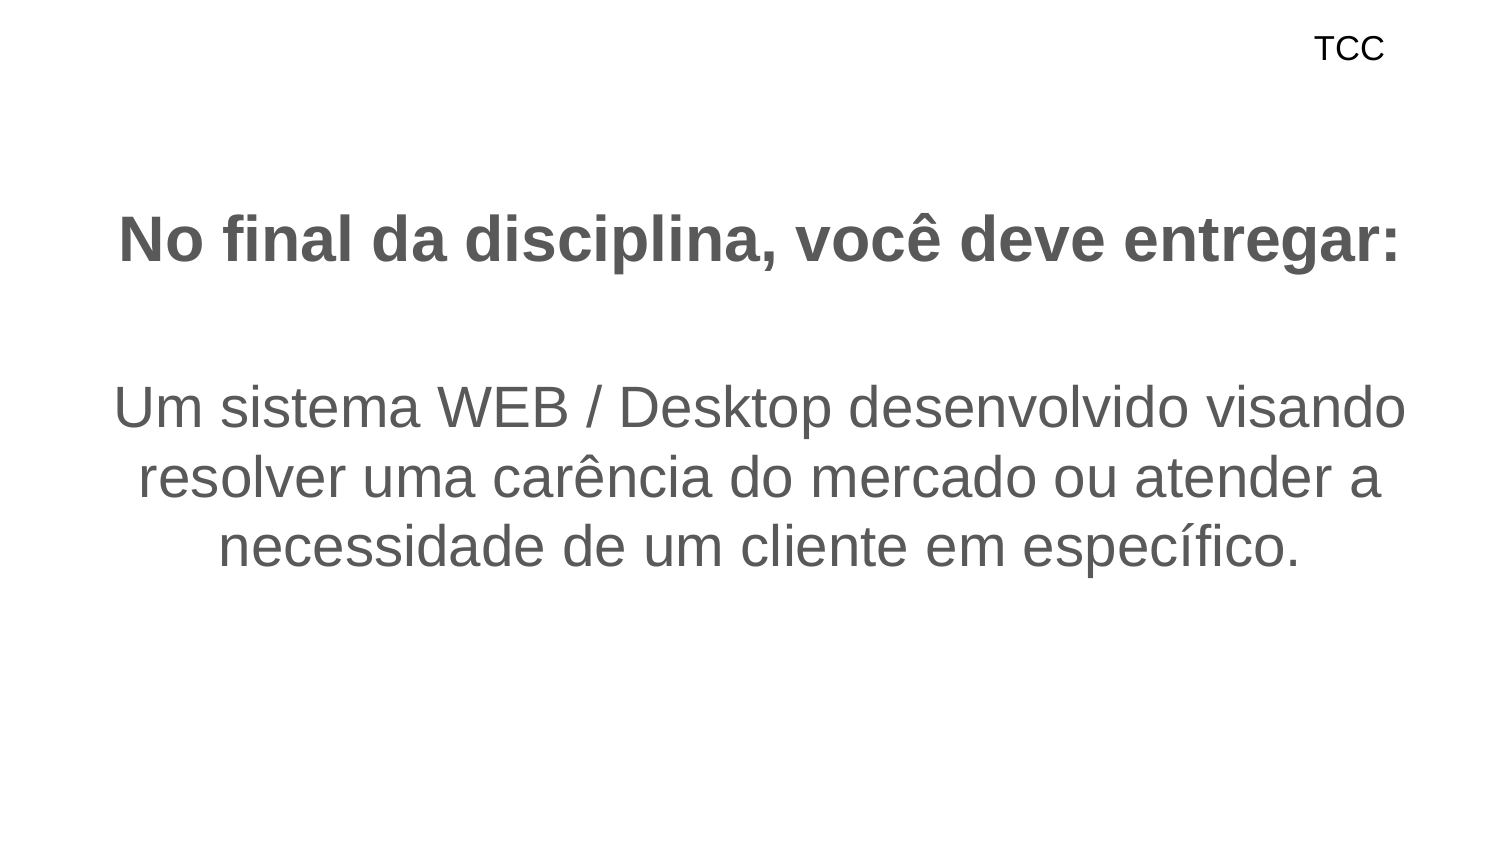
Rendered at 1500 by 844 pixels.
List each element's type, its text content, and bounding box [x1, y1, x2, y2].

subtitle No final da disciplina, você deve entregar: [62, 197, 1460, 284]
subtitle Um sistema WEB / Desktop desenvolvido visando resolver uma carência do mercado ou atender a necessidade de um cliente em específico. [62, 353, 1460, 662]
title TCC [1210, 10, 1489, 83]
